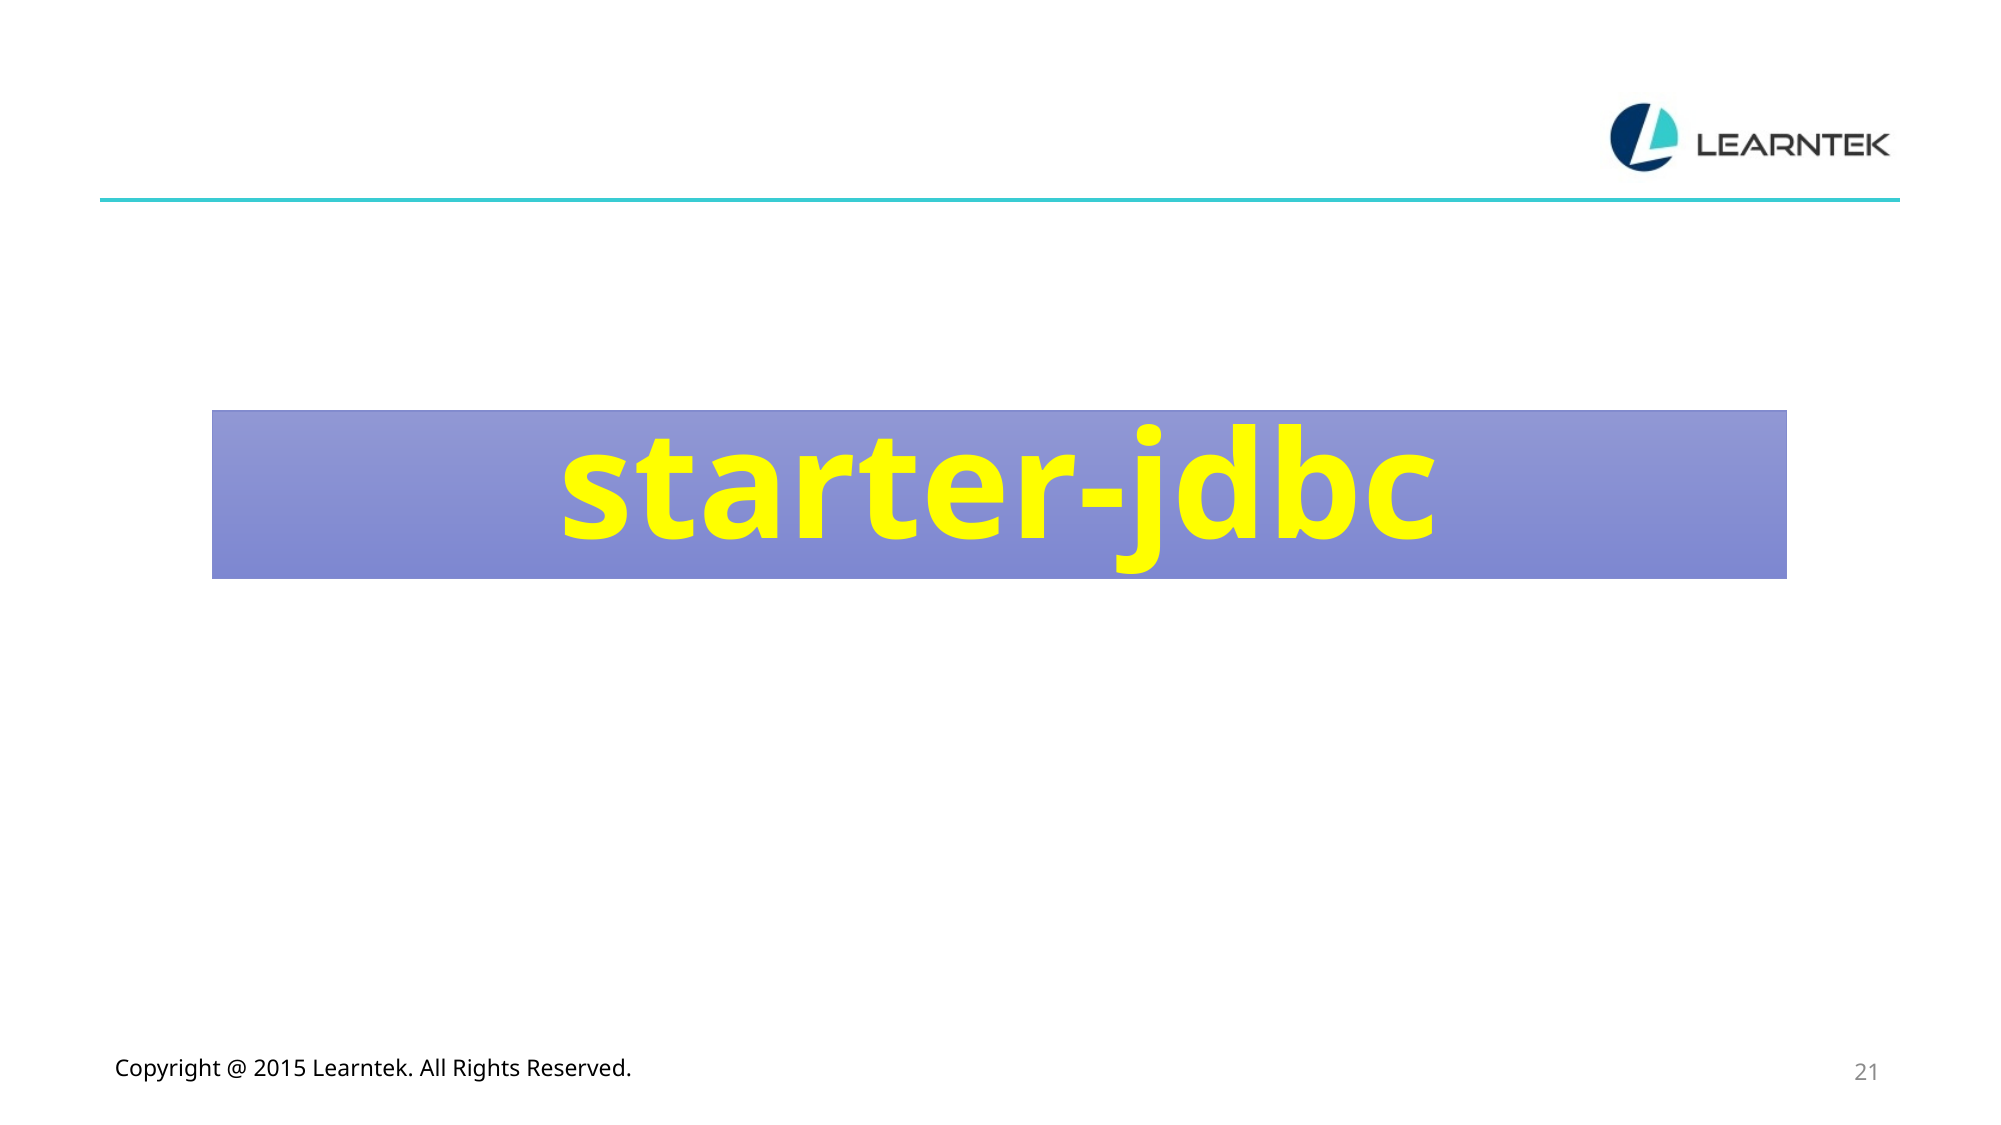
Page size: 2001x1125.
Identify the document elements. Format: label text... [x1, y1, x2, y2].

title starter-jdbc [212, 410, 1787, 579]
picture [1600, 92, 1901, 183]
slide_number 21 [1708, 1050, 1896, 1096]
footer Copyright @ 2015 Learntek. All Rights Reserved. [99, 1044, 1138, 1090]
